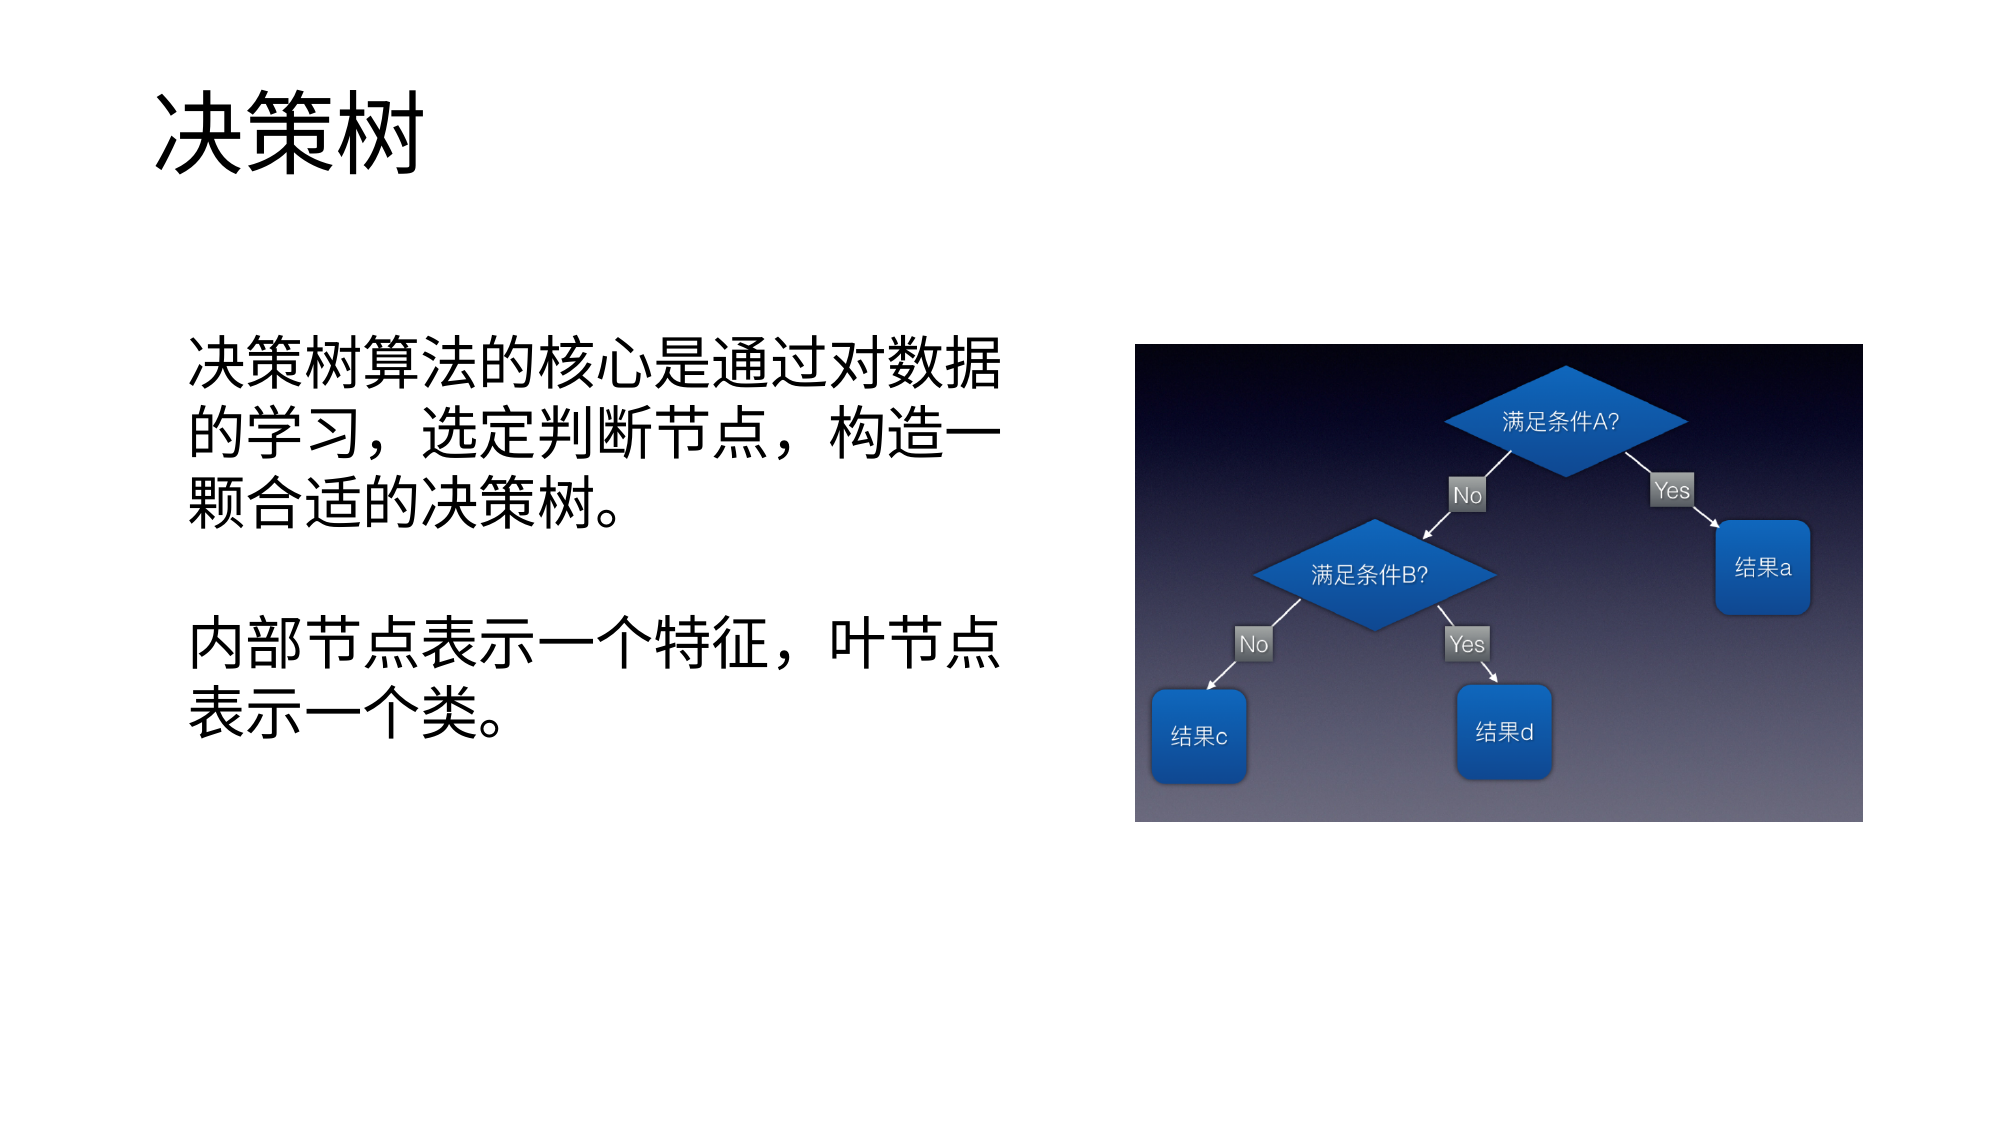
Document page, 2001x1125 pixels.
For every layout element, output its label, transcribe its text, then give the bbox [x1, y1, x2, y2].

text_box 决策树算法的核心是通过对数据的学习，选定判断节点，构造一颗合适的决策树。 内部节点表示一个特征，叶节点表示一个类。 [172, 318, 1047, 754]
title 决策树 [137, 59, 1863, 216]
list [1135, 344, 1863, 822]
